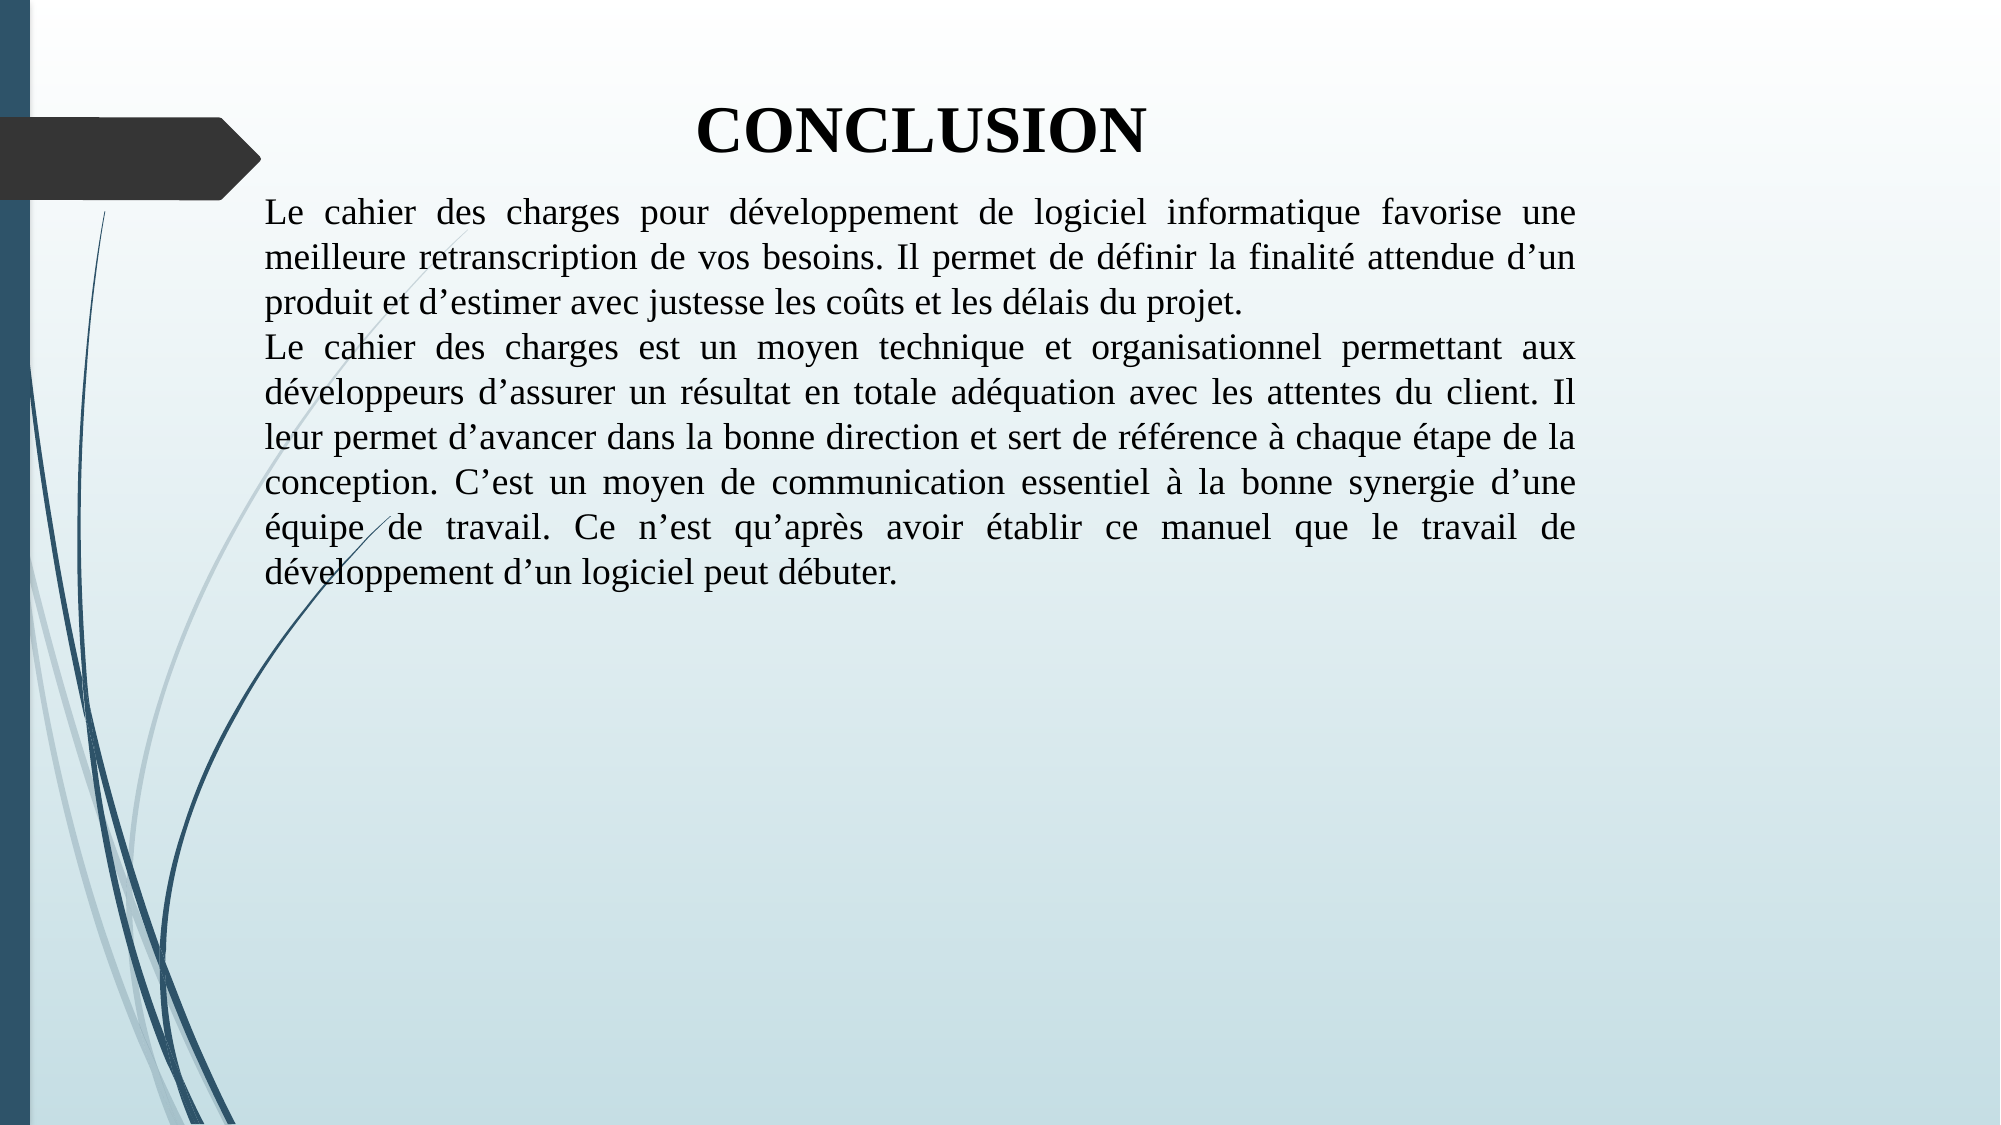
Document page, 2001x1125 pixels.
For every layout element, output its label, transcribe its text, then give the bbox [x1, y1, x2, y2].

text_box CONCLUSION Le cahier des charges pour développement de logiciel informatique favorise une meilleure retranscription de vos besoins. Il permet de définir la finalité attendue d’un produit et d’estimer avec justesse les coûts et les délais du projet. Le cahier des charges est un moyen technique et organisationnel permettant aux développeurs d’assurer un résultat en totale adéquation avec les attentes du client. Il leur permet d’avancer dans la bonne direction et sert de référence à chaque étape de la conception. C’est un moyen de communication essentiel à la bonne synergie d’une équipe de travail. Ce n’est qu’après avoir établir ce manuel que le travail de développement d’un logiciel peut débuter. [249, 66, 1593, 626]
